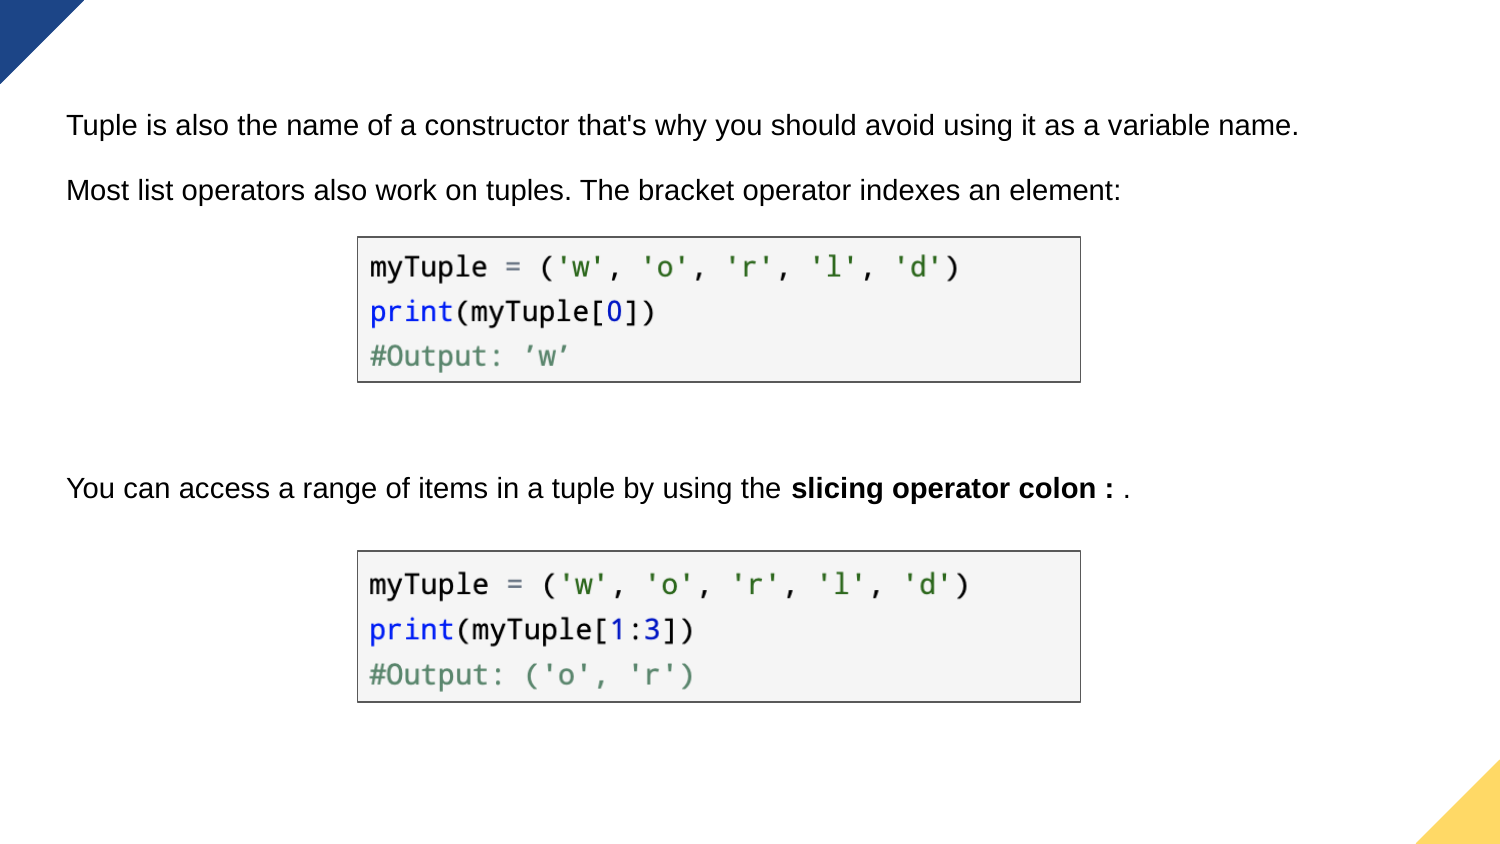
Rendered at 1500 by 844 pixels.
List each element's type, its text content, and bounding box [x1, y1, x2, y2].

text_box [0, 0, 84, 84]
picture [358, 551, 1080, 702]
picture [358, 237, 1080, 382]
list Tuple is also the name of a constructor that's why you should avoid using it as a variable name. Most list operators also work on tuples. The bracket operator indexes an element: You can access a range of items in a tuple by using the slicing operator colon : . [51, 74, 1449, 750]
text_box [1416, 760, 1500, 844]
